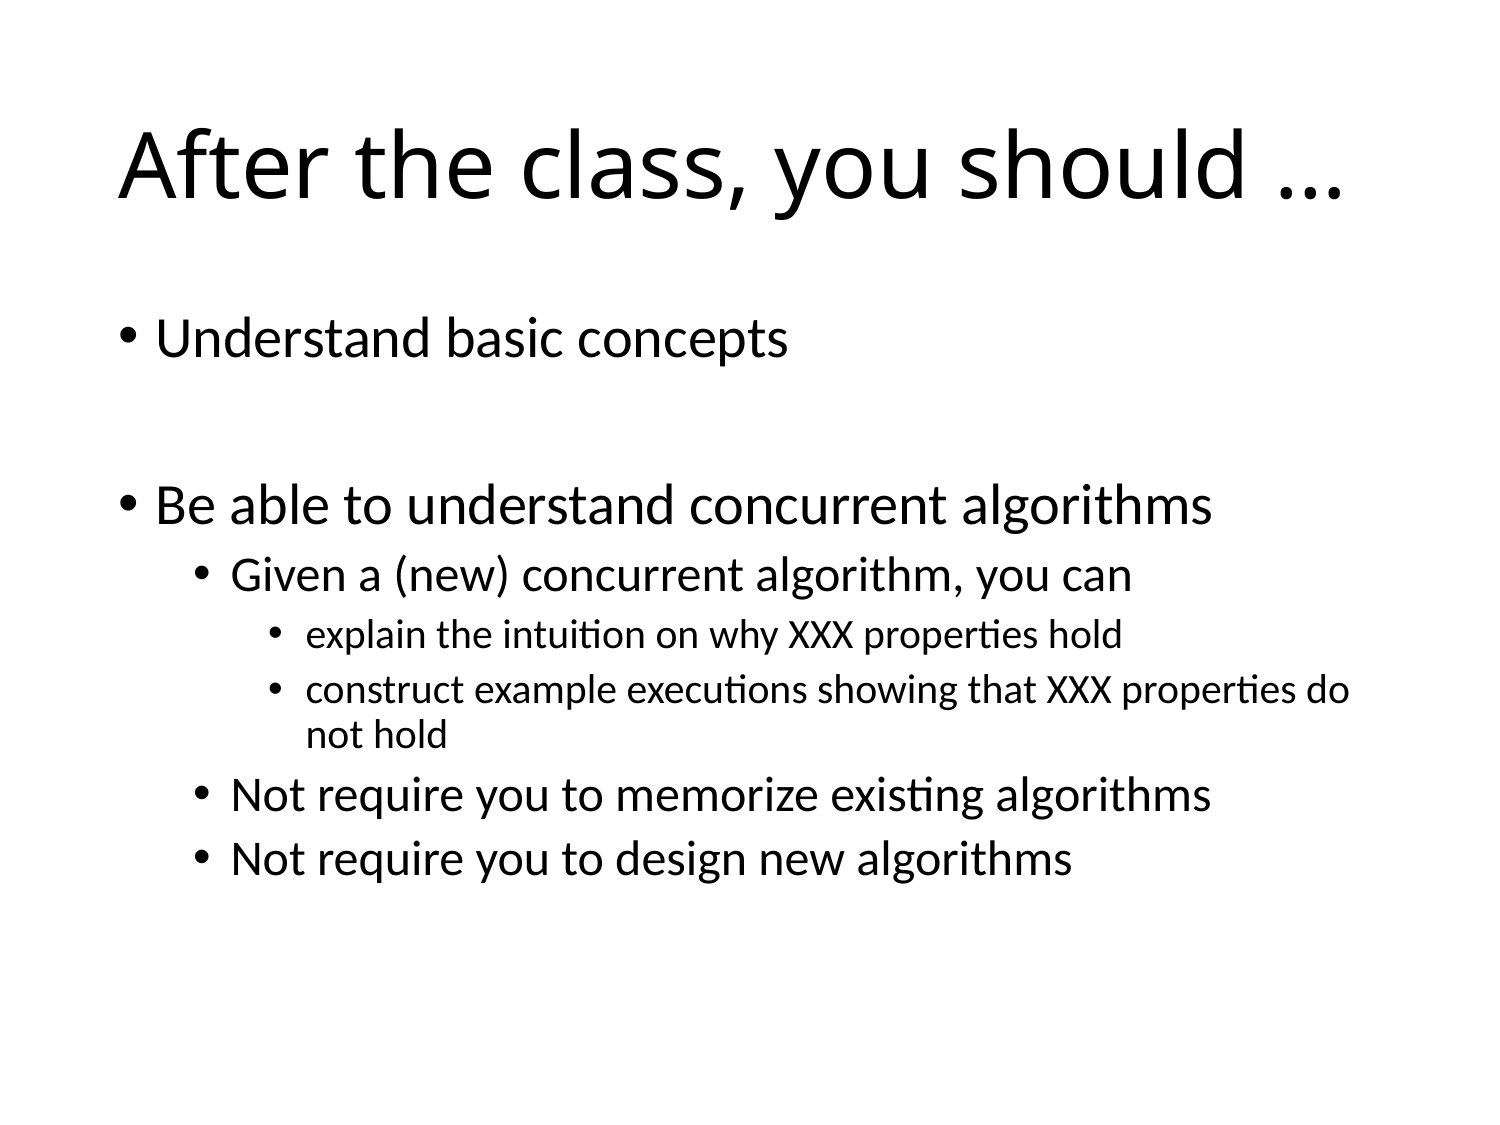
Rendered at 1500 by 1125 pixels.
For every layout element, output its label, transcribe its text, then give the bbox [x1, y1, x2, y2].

title After the class, you should … [103, 59, 1397, 278]
list Understand basic concepts Be able to understand concurrent algorithms Given a (new) concurrent algorithm, you can explain the intuition on why XXX properties hold construct example executions showing that XXX properties do not hold Not require you to memorize existing algorithms Not require you to design new algorithms [103, 299, 1397, 1014]
